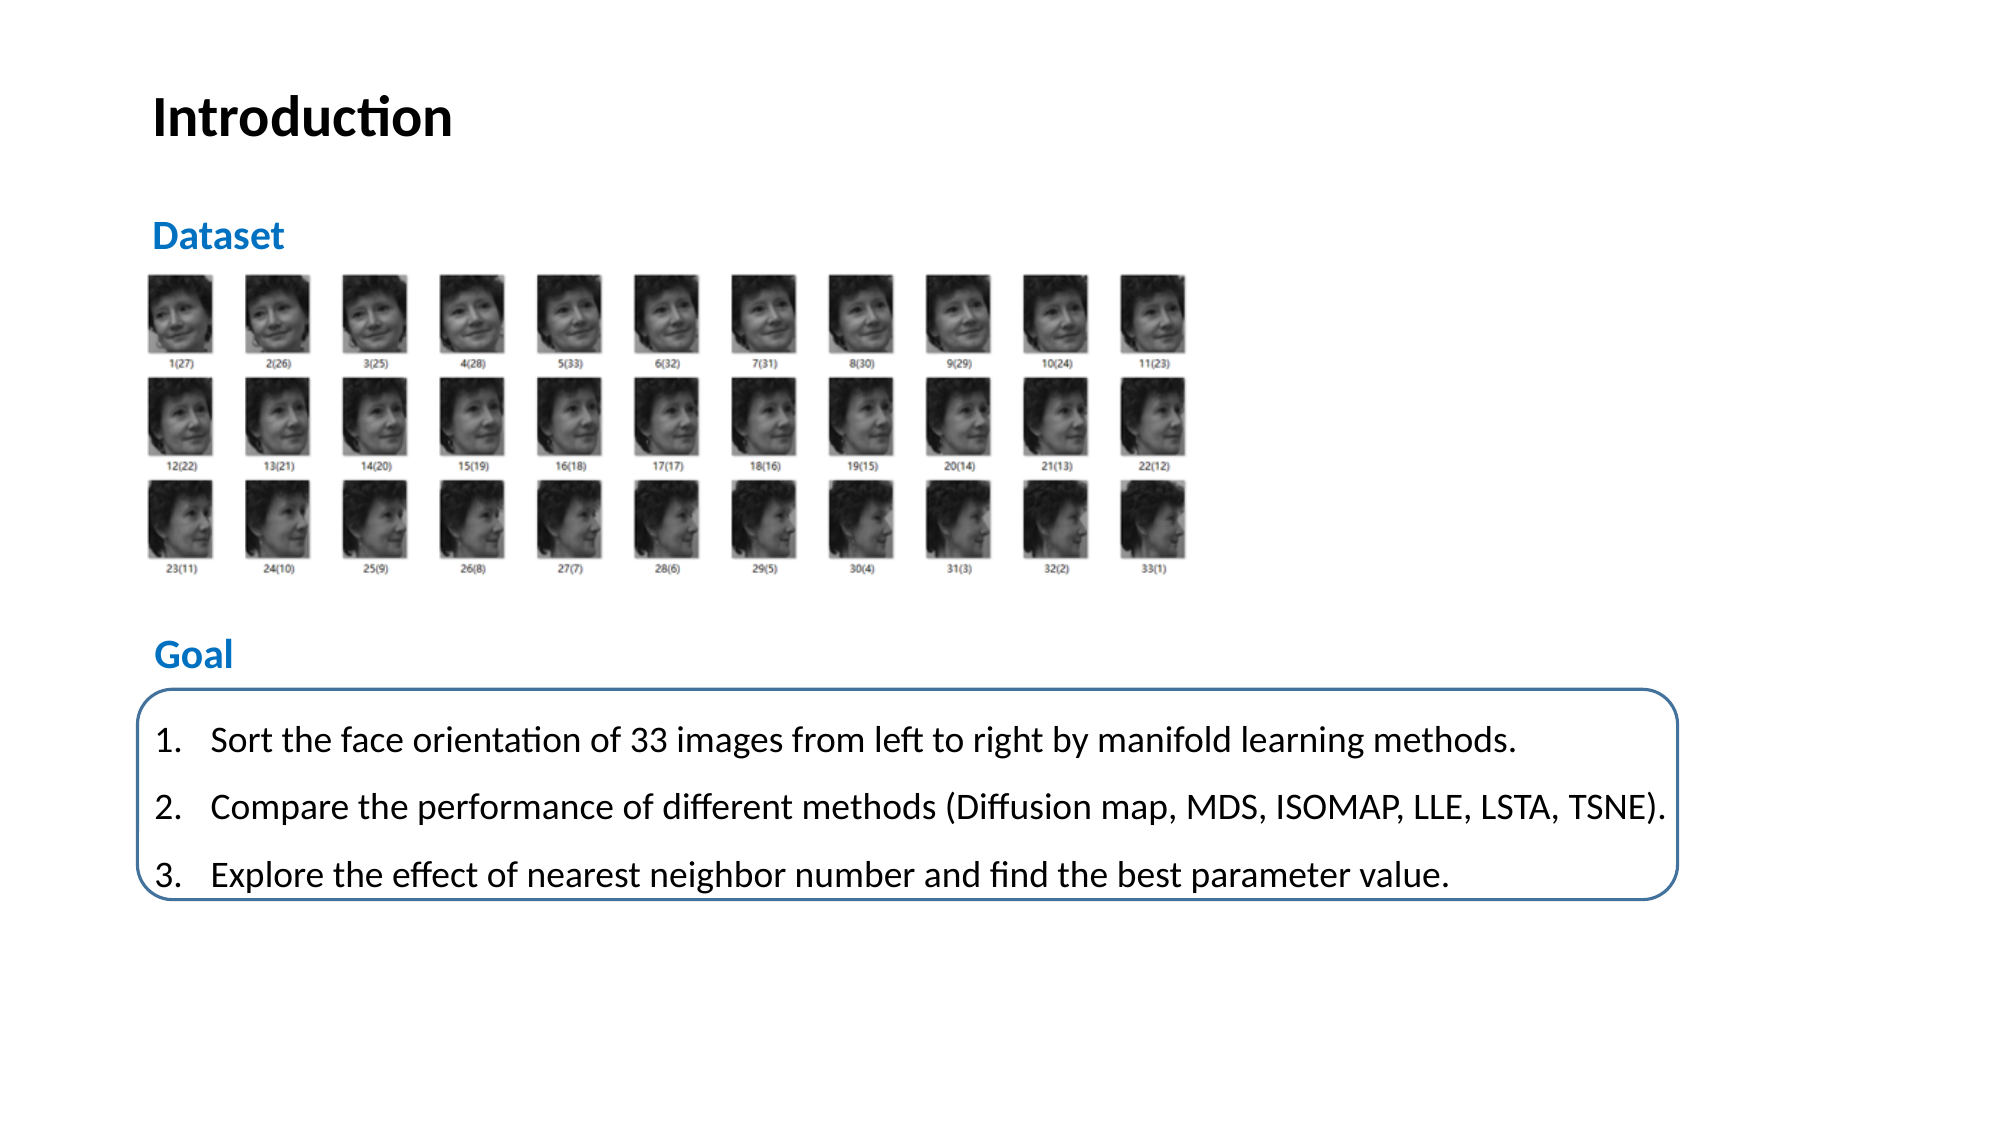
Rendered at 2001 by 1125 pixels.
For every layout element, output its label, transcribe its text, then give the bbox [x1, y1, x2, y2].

text_box Dataset [137, 200, 333, 265]
text_box Goal [139, 619, 335, 684]
picture [139, 270, 1195, 583]
title Introduction [137, 59, 575, 176]
text_box [136, 688, 1679, 901]
text_box Sort the face orientation of 33 images from left to right by manifold learning methods. Compare the performance of different methods (Diffusion map, MDS, ISOMAP, LLE, LSTA, TSNE). Explore the effect of nearest neighbor number and find the best parameter value. [139, 684, 1812, 902]
